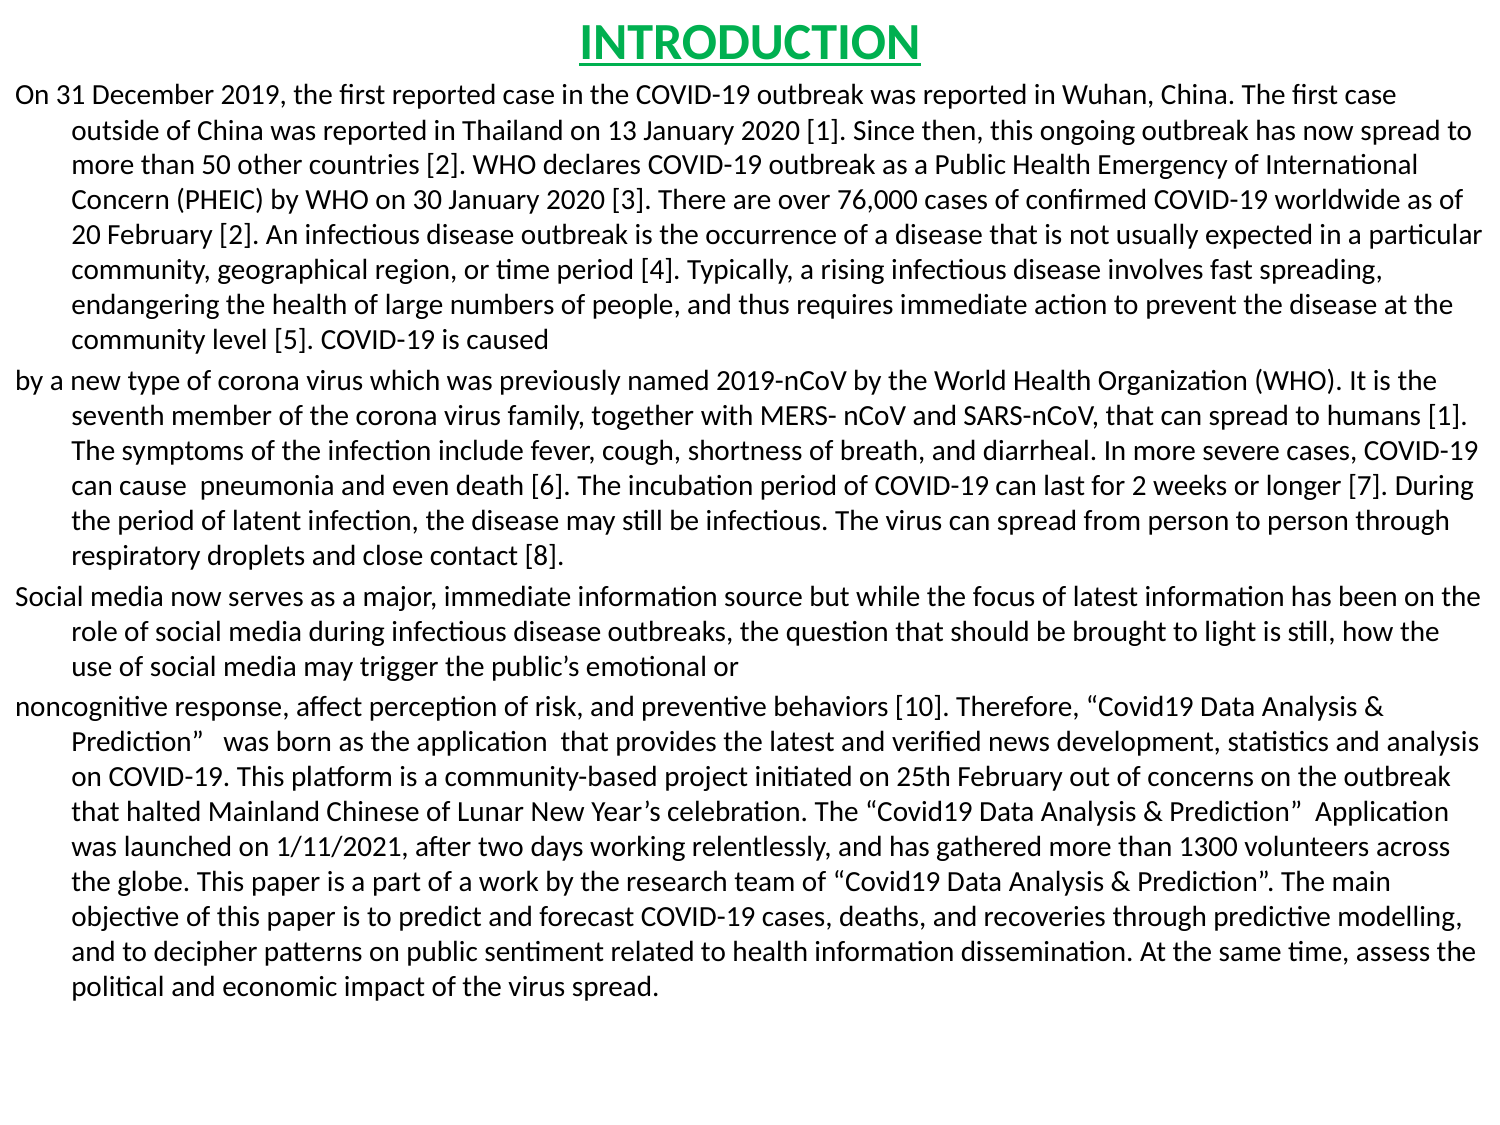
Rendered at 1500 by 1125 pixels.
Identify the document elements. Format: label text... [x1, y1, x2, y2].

list INTRODUCTION On 31 December 2019, the first reported case in the COVID-19 outbreak was reported in Wuhan, China. The first case outside of China was reported in Thailand on 13 January 2020 [1]. Since then, this ongoing outbreak has now spread to more than 50 other countries [2]. WHO declares COVID-19 outbreak as a Public Health Emergency of International Concern (PHEIC) by WHO on 30 January 2020 [3]. There are over 76,000 cases of confirmed COVID-19 worldwide as of 20 February [2]. An infectious disease outbreak is the occurrence of a disease that is not usually expected in a particular community, geographical region, or time period [4]. Typically, a rising infectious disease involves fast spreading, endangering the health of large numbers of people, and thus requires immediate action to prevent the disease at the community level [5]. COVID-19 is caused by a new type of corona virus which was previously named 2019-nCoV by the World Health Organization (WHO). It is the seventh member of the corona virus family, together with MERS- nCoV and SARS-nCoV, that can spread to humans [1]. The symptoms of the infection include fever, cough, shortness of breath, and diarrheal. In more severe cases, COVID-19 can cause pneumonia and even death [6]. The incubation period of COVID-19 can last for 2 weeks or longer [7]. During the period of latent infection, the disease may still be infectious. The virus can spread from person to person through respiratory droplets and close contact [8]. Social media now serves as a major, immediate information source but while the focus of latest information has been on the role of social media during infectious disease outbreaks, the question that should be brought to light is still, how the use of social media may trigger the public’s emotional or noncognitive response, affect perception of risk, and preventive behaviors [10]. Therefore, “Covid19 Data Analysis & Prediction” was born as the application that provides the latest and verified news development, statistics and analysis on COVID-19. This platform is a community-based project initiated on 25th February out of concerns on the outbreak that halted Mainland Chinese of Lunar New Year’s celebration. The “Covid19 Data Analysis & Prediction” Application was launched on 1/11/2021, after two days working relentlessly, and has gathered more than 1300 volunteers across the globe. This paper is a part of a work by the research team of “Covid19 Data Analysis & Prediction”. The main objective of this paper is to predict and forecast COVID-19 cases, deaths, and recoveries through predictive modelling, and to decipher patterns on public sentiment related to health information dissemination. At the same time, assess the political and economic impact of the virus spread. [0, 0, 1500, 1125]
